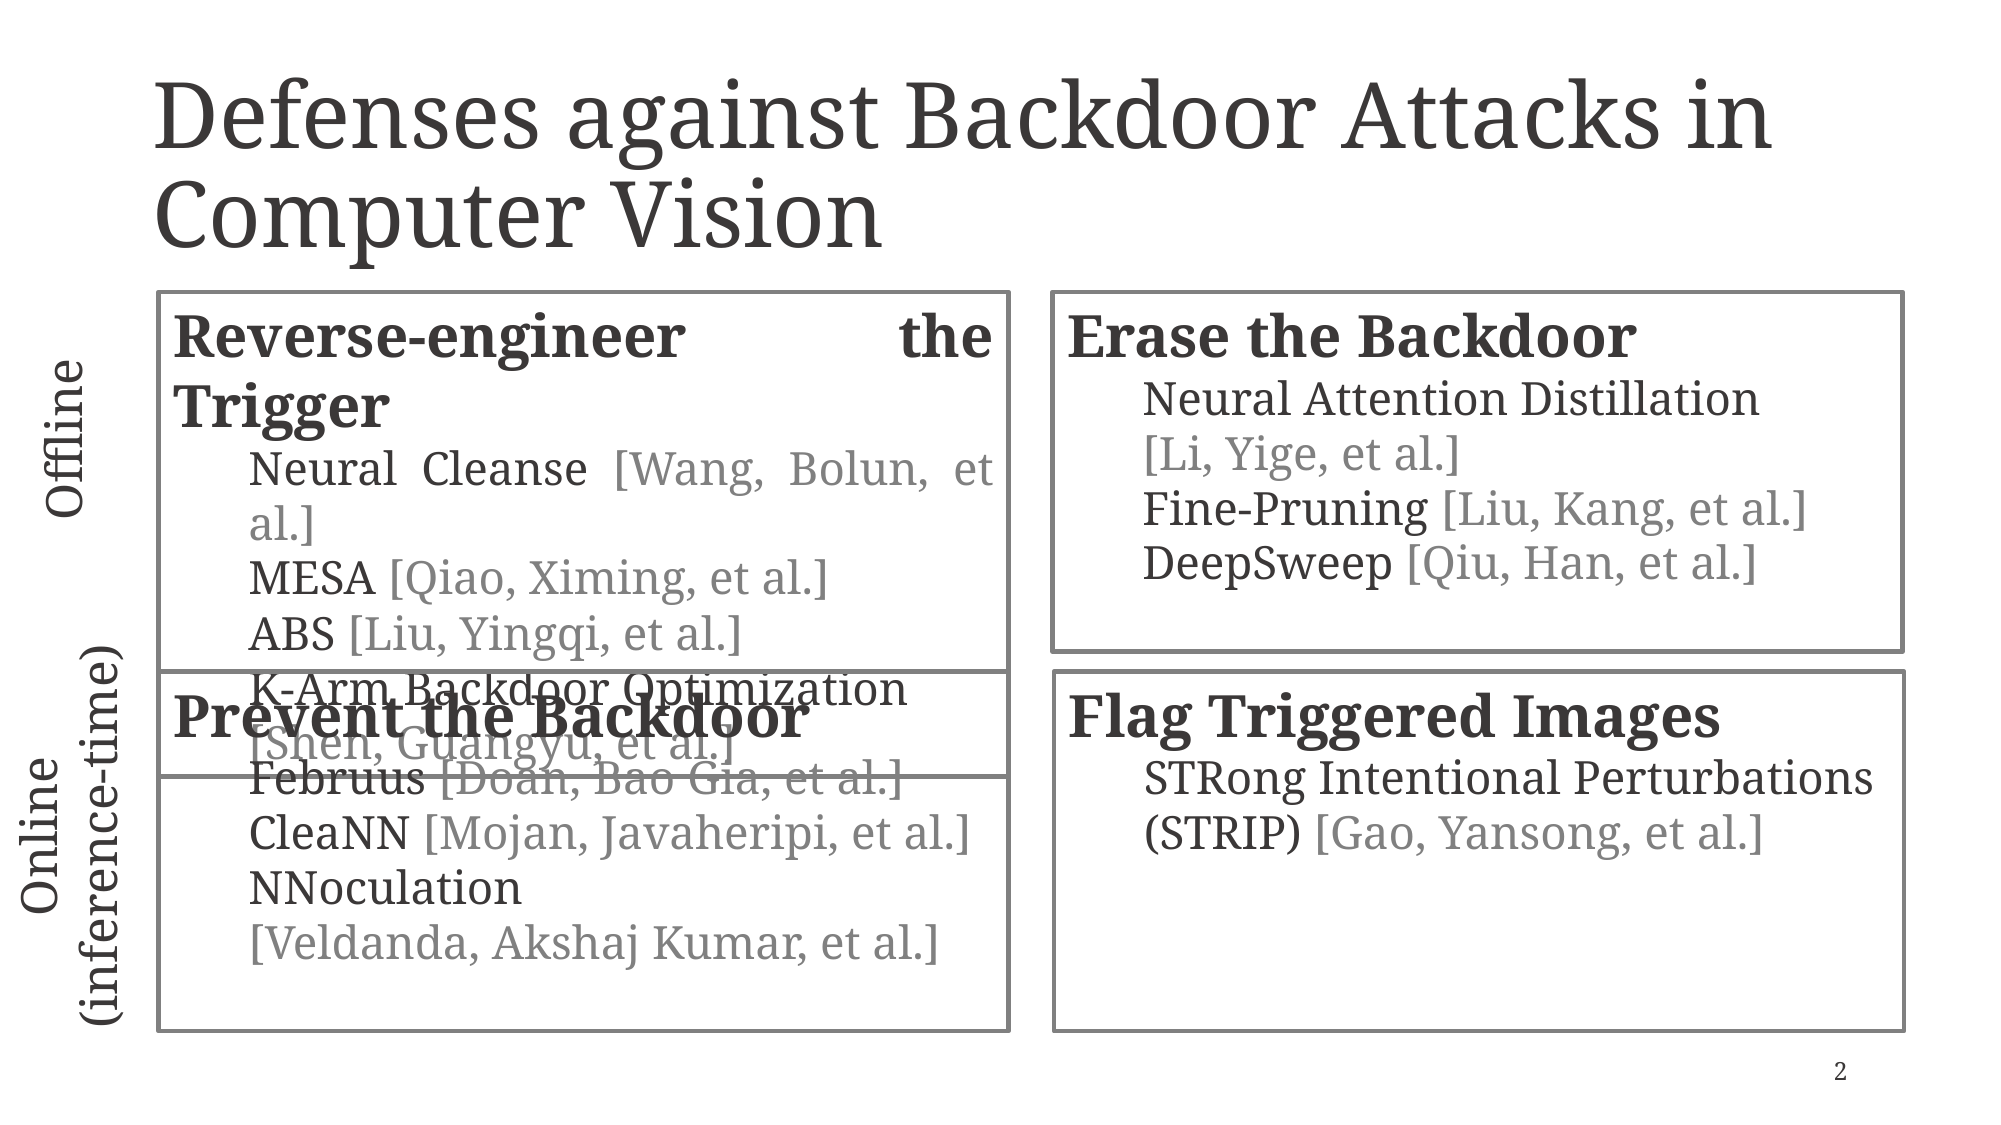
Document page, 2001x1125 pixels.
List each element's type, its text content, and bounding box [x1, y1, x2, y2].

title Defenses against Backdoor Attacks in Computer Vision [137, 59, 1863, 278]
text_box Flag Triggered Images STRong Intentional Perturbations (STRIP) [Gao, Yansong, et al.] [1054, 671, 1904, 1032]
text_box Reverse-engineer the Trigger Neural Cleanse [Wang, Bolun, et al.] MESA [Qiao, Ximing, et al.] ABS [Liu, Yingqi, et al.] K-Arm Backdoor Optimization [Shen, Guangyu, et al.] [158, 291, 1009, 671]
text_box Prevent the Backdoor Februus [Doan, Bao Gia, et al.] CleaNN [Mojan, Javaheripi, et al.] NNoculation [Veldanda, Akshaj Kumar, et al.] [158, 671, 1009, 1032]
text_box Offline [24, 377, 116, 536]
text_box Online (inference-time) [0, 672, 152, 1000]
text_box Erase the Backdoor Neural Attention Distillation [Li, Yige, et al.] Fine-Pruning [Liu, Kang, et al.] DeepSweep [Qiu, Han, et al.] [1052, 291, 1903, 652]
slide_number 2 [1412, 1042, 1863, 1103]
